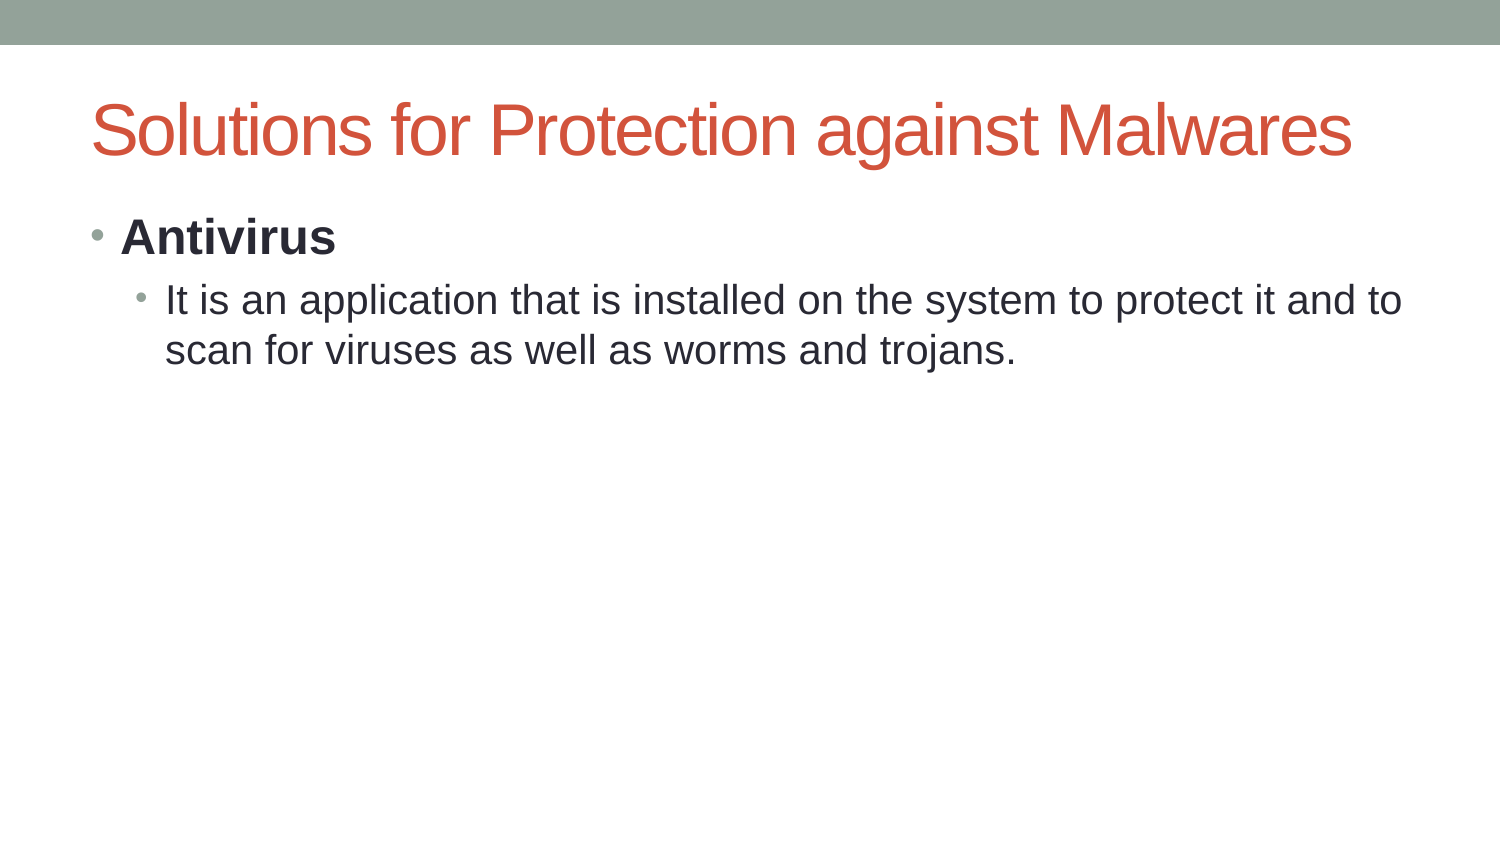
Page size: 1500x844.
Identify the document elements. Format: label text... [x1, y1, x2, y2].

list Antivirus It is an application that is installed on the system to protect it and to scan for viruses as well as worms and trojans. [75, 196, 1425, 797]
title Solutions for Protection against Malwares [75, 65, 1425, 188]
